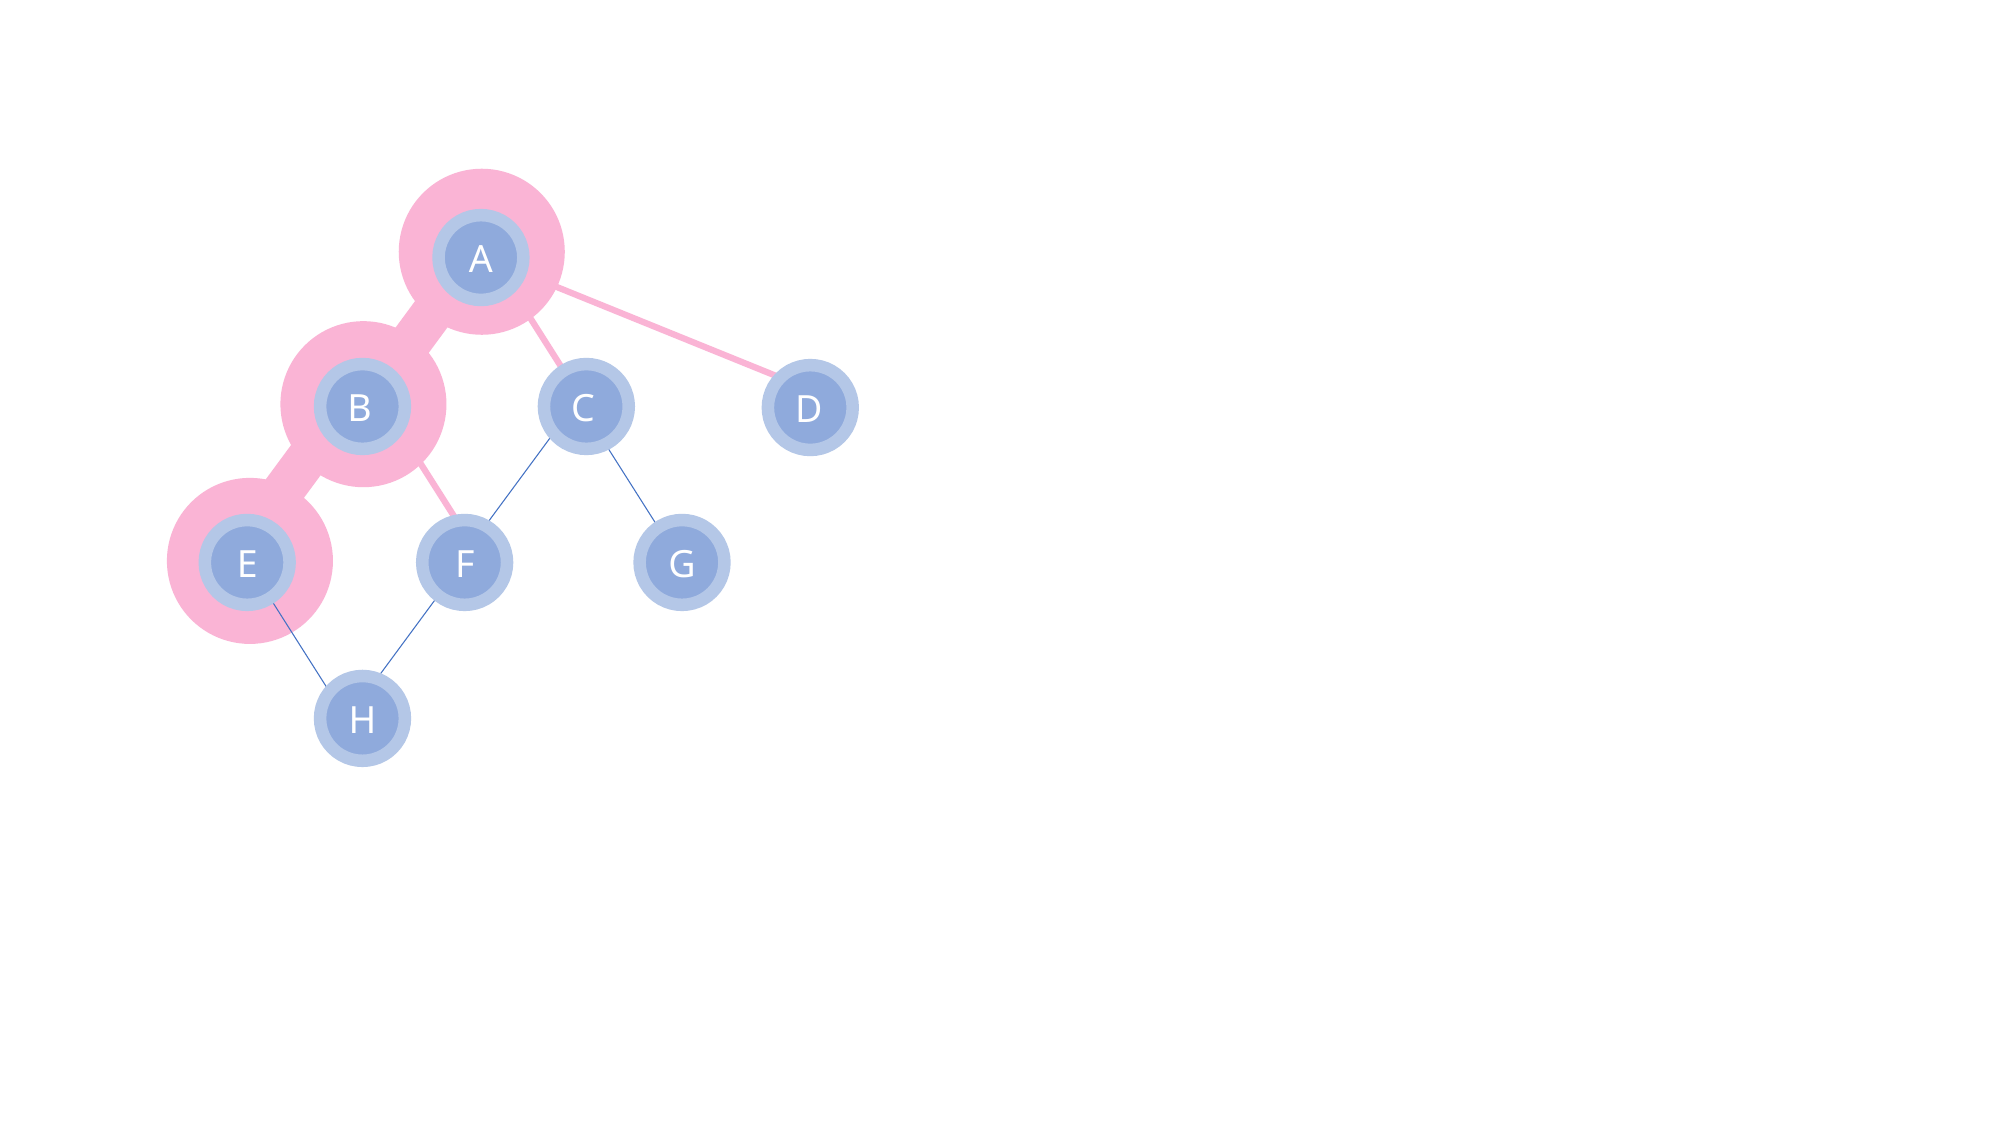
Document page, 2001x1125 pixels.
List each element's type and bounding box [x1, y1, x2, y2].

text_box [165, 490, 204, 632]
text_box [406, 167, 558, 215]
text_box [204, 215, 853, 761]
